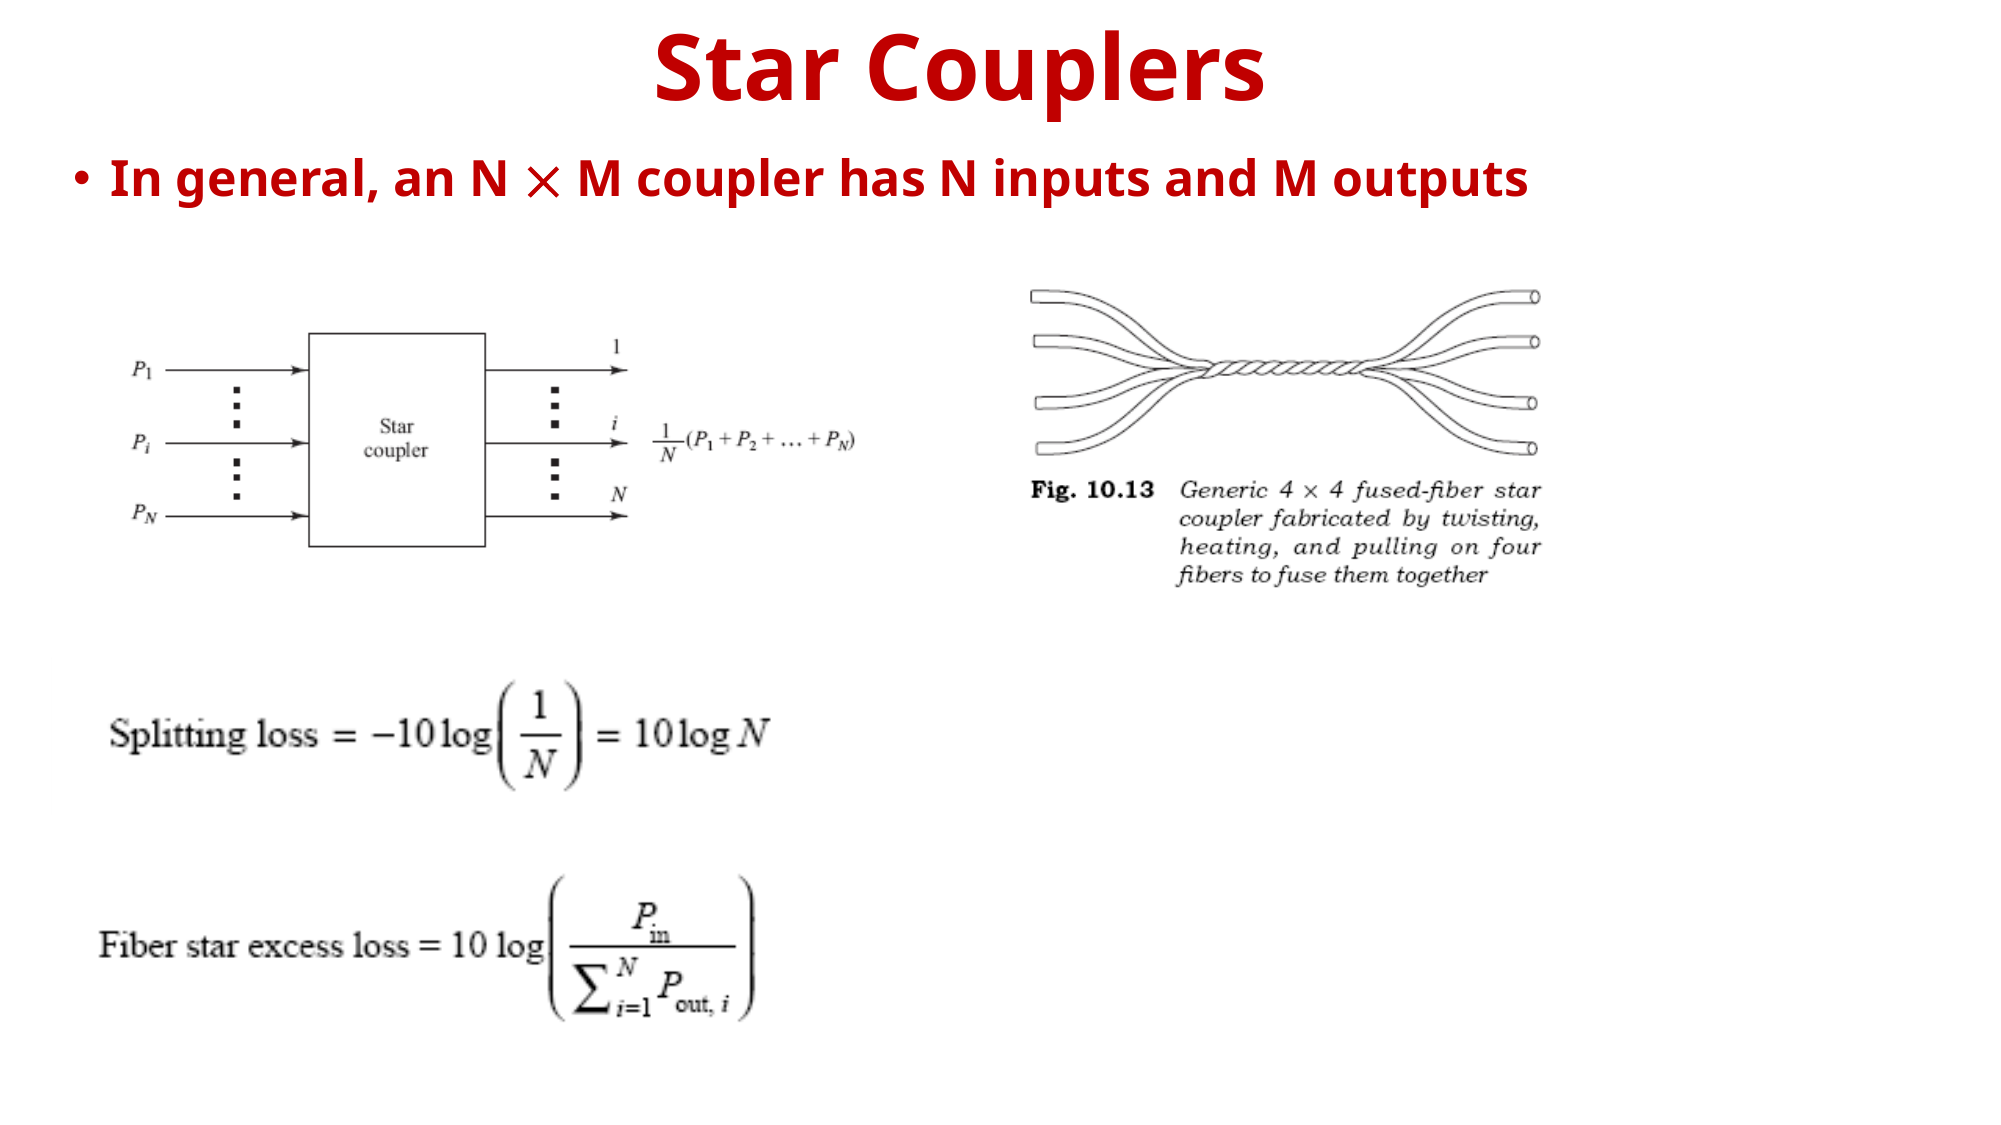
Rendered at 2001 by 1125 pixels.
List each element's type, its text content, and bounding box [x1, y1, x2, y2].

list In general, an N  M coupler has N inputs and M outputs [58, 145, 1592, 446]
picture [1015, 271, 1566, 614]
picture [49, 858, 784, 1047]
picture [107, 322, 883, 563]
picture [49, 657, 825, 815]
title Star Couplers [638, 0, 1323, 143]
